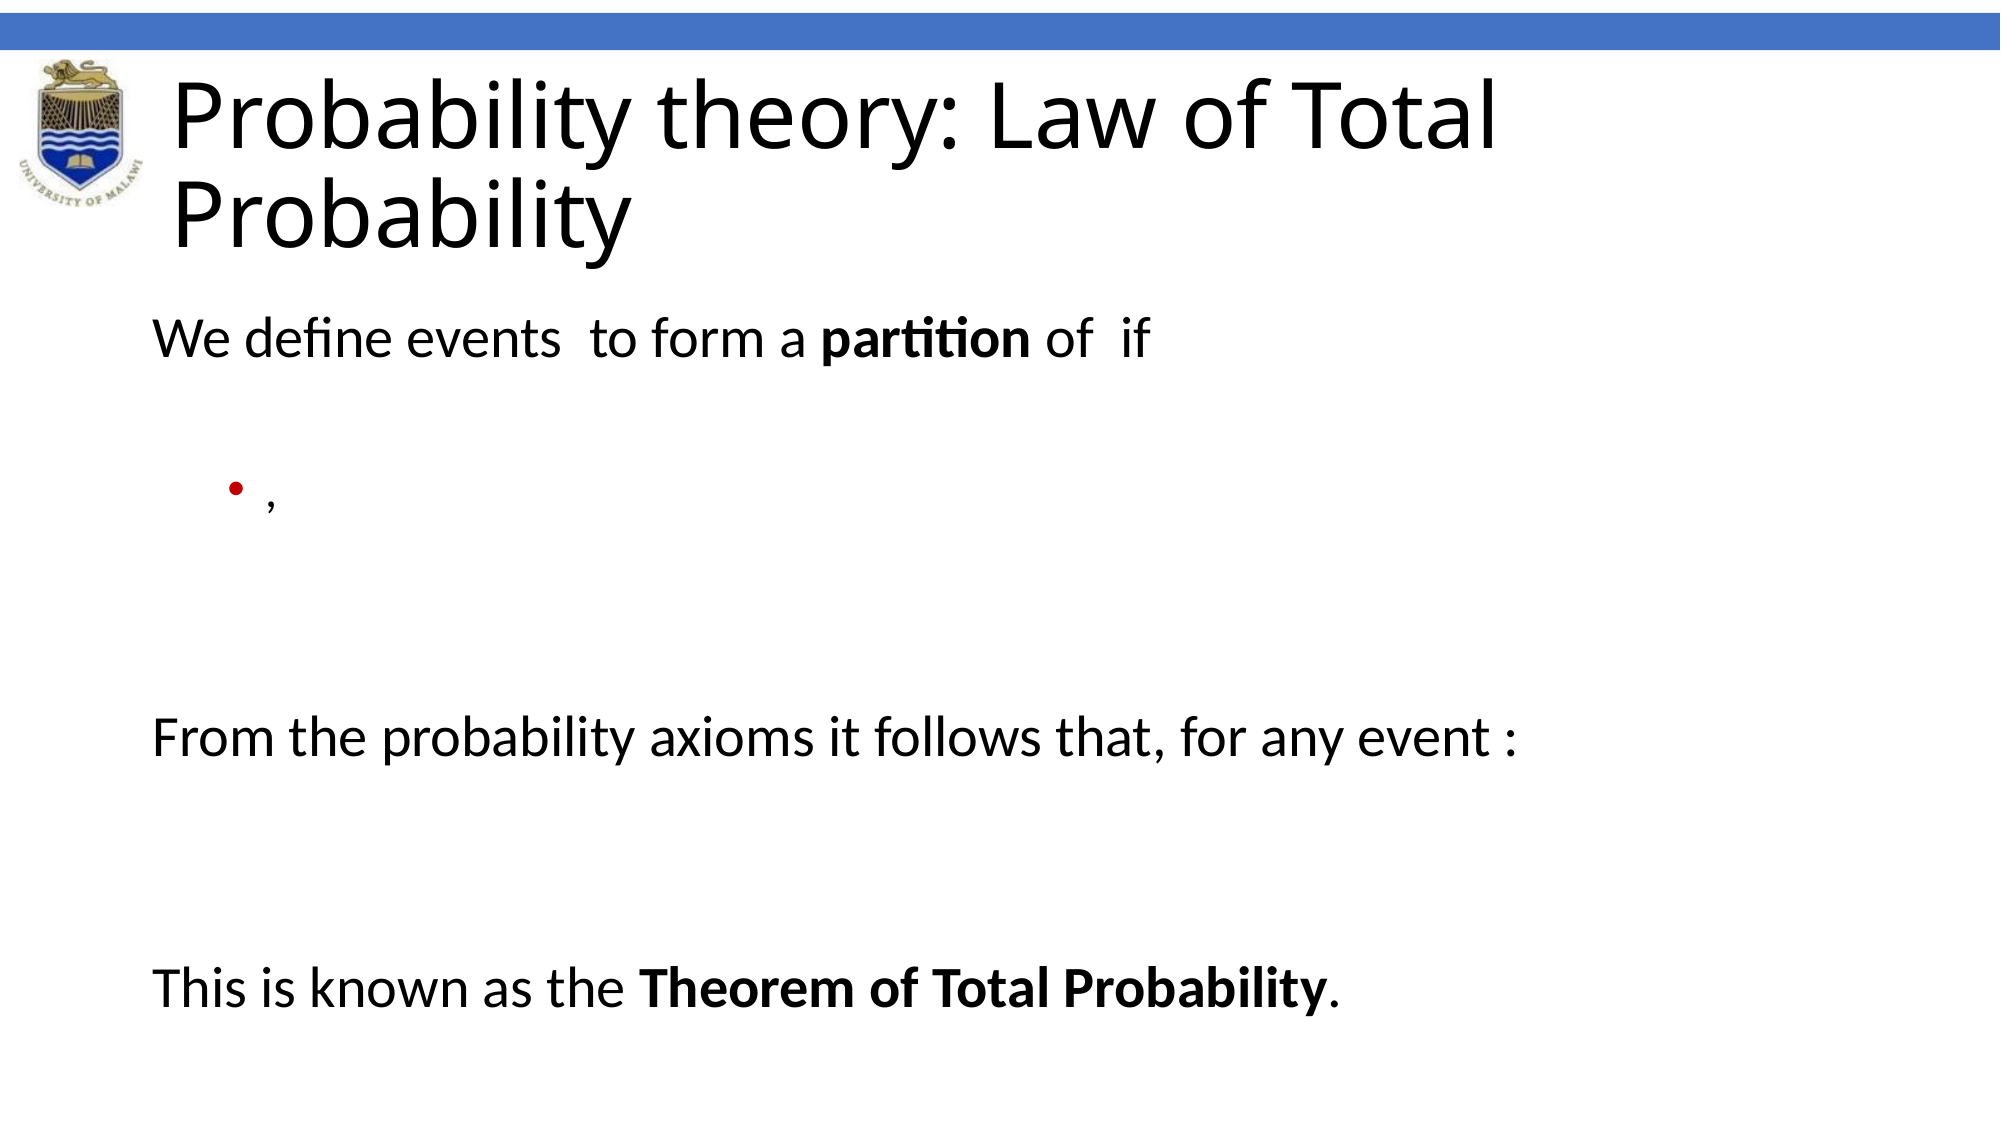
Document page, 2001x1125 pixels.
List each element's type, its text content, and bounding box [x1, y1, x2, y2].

title Probability theory: Law of Total Probability [155, 59, 1851, 278]
picture [19, 59, 143, 207]
